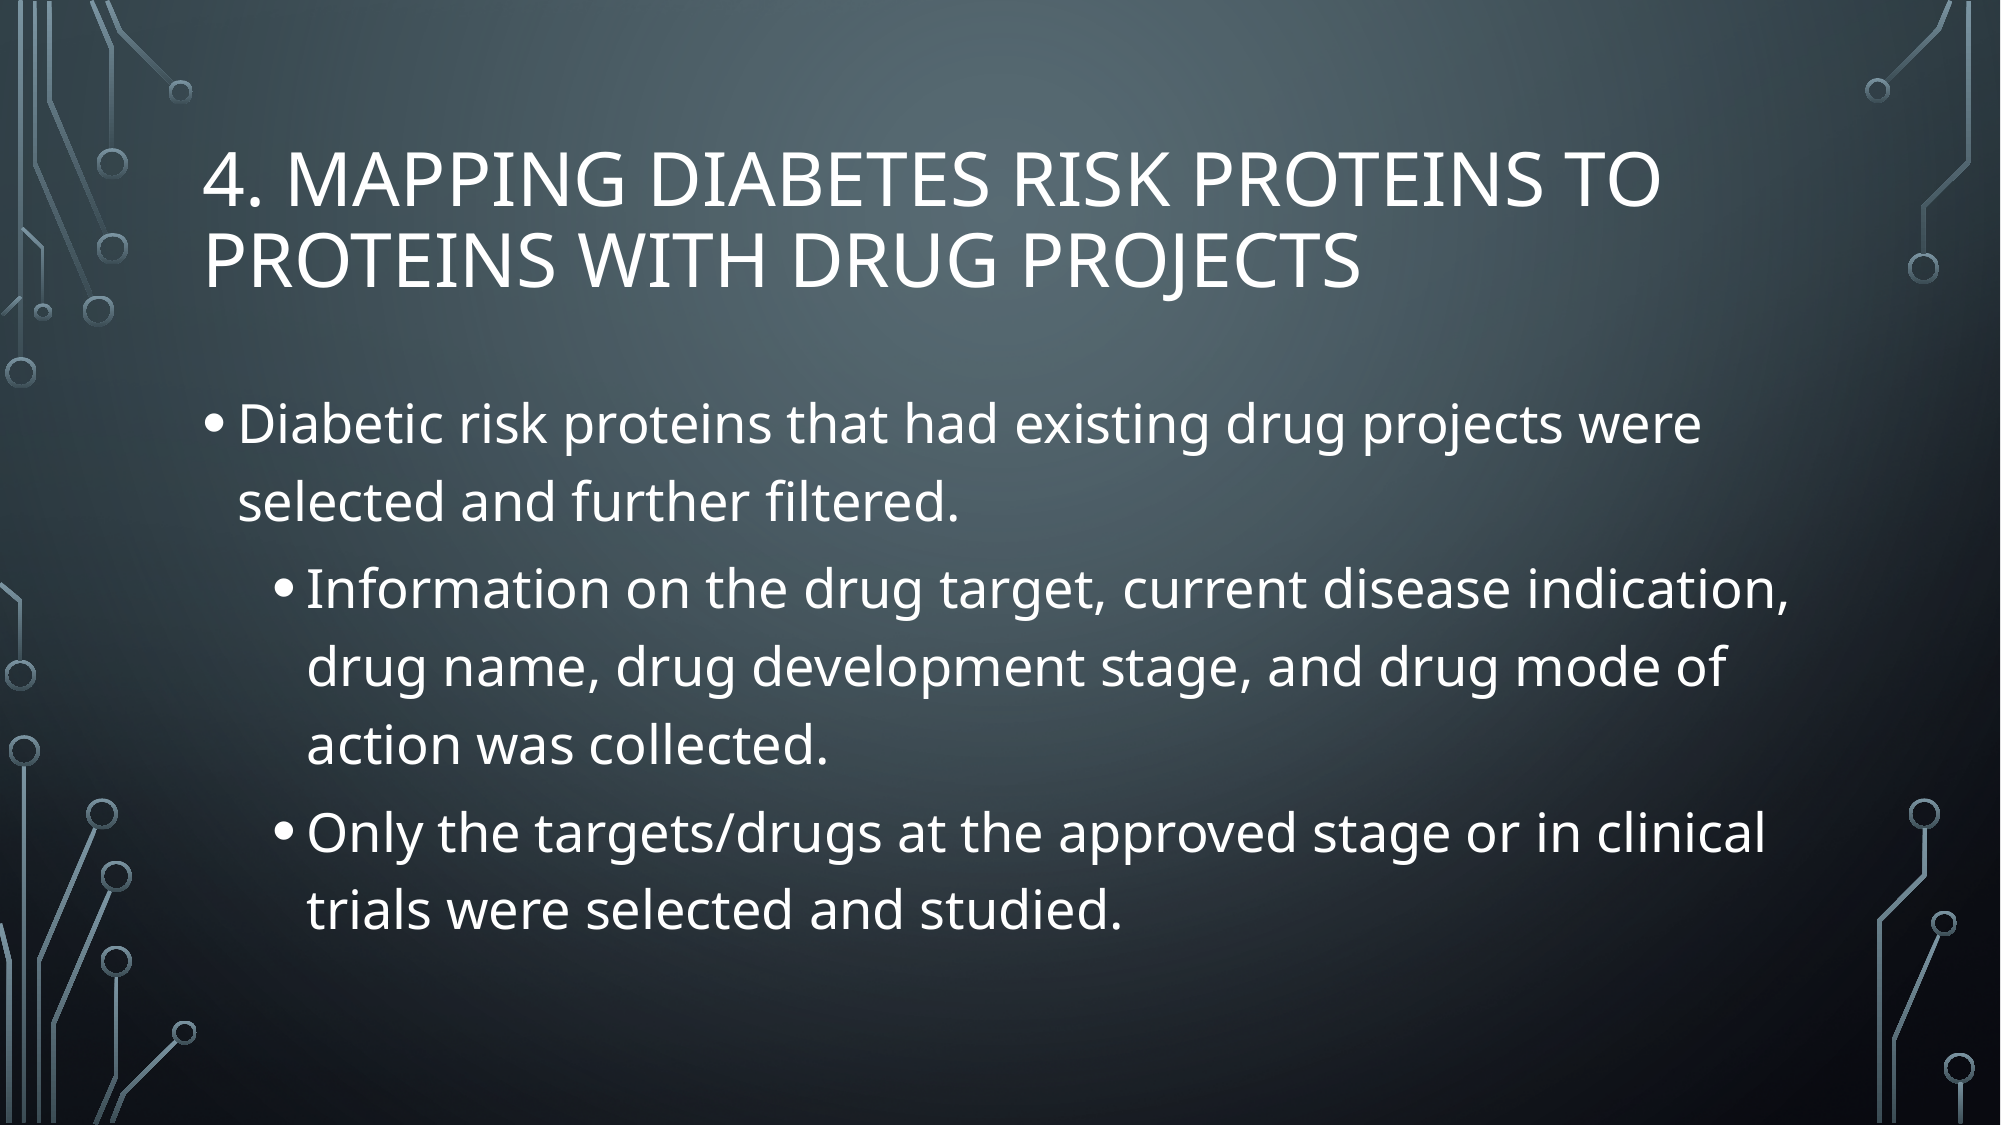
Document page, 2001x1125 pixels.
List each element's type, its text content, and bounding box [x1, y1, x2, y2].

title 4. Mapping Diabetes Risk Proteins to Proteins With Drug Projects [187, 101, 1813, 344]
list Diabetic risk proteins that had existing drug projects were selected and further filtered. Information on the drug target, current disease indication, drug name, drug development stage, and drug mode of action was collected. Only the targets/drugs at the approved stage or in clinical trials were selected and studied. [187, 369, 1813, 950]
